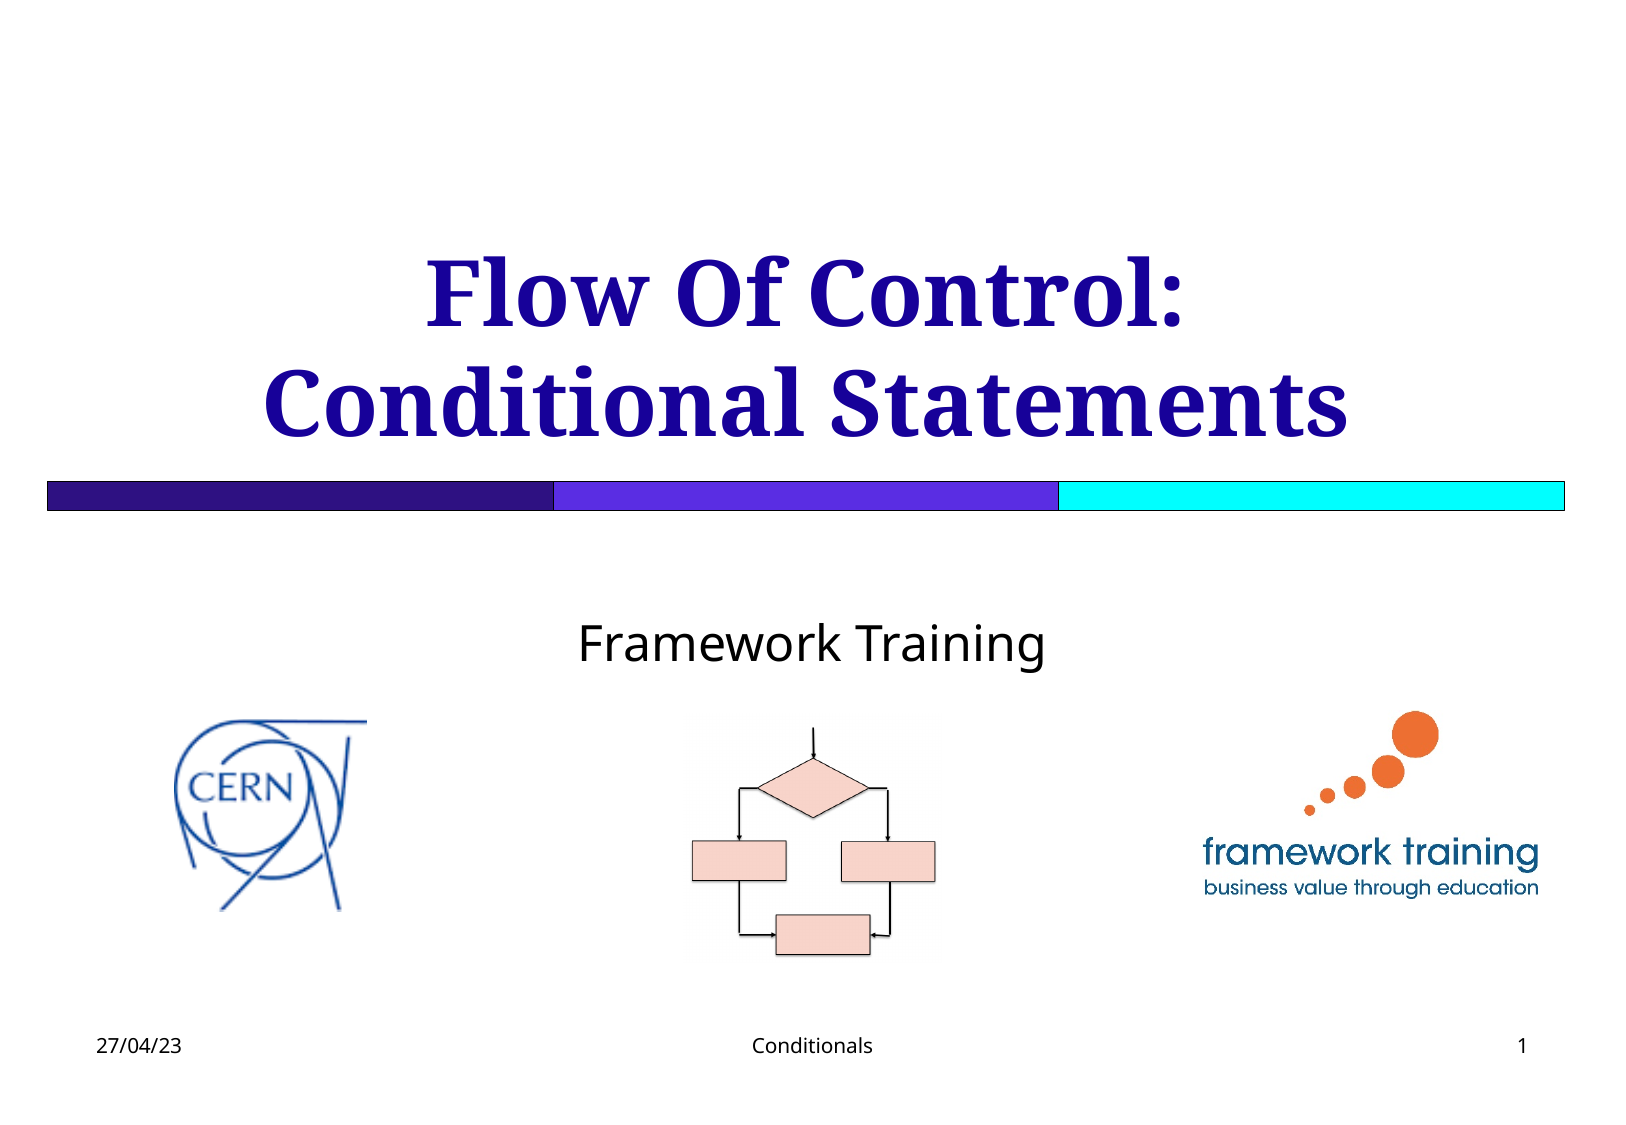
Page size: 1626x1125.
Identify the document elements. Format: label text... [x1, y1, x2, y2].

title Flow Of Control: Conditional Statements [115, 113, 1498, 463]
slide_number 1 [1164, 1025, 1544, 1100]
subtitle Framework Training [287, 588, 1338, 899]
picture [1201, 710, 1539, 900]
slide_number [81, 1025, 461, 1100]
footer Conditionals [555, 1025, 1070, 1100]
picture [174, 719, 367, 912]
picture [683, 713, 942, 963]
